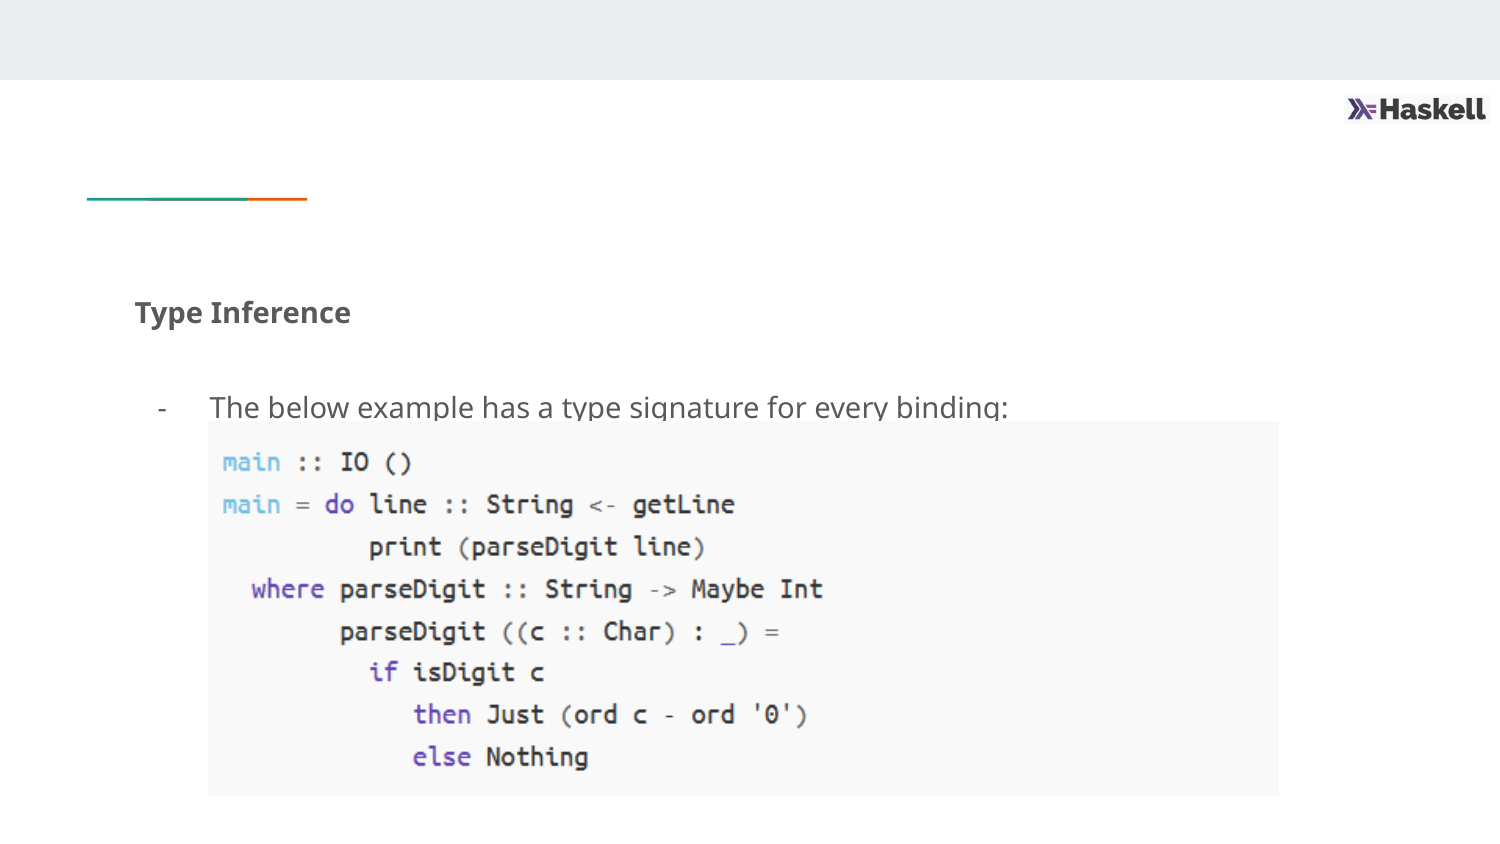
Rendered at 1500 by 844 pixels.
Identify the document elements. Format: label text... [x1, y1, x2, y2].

picture [1344, 94, 1491, 124]
list Type Inference The below example has a type signature for every binding: [119, 244, 1381, 844]
picture [208, 421, 1279, 796]
